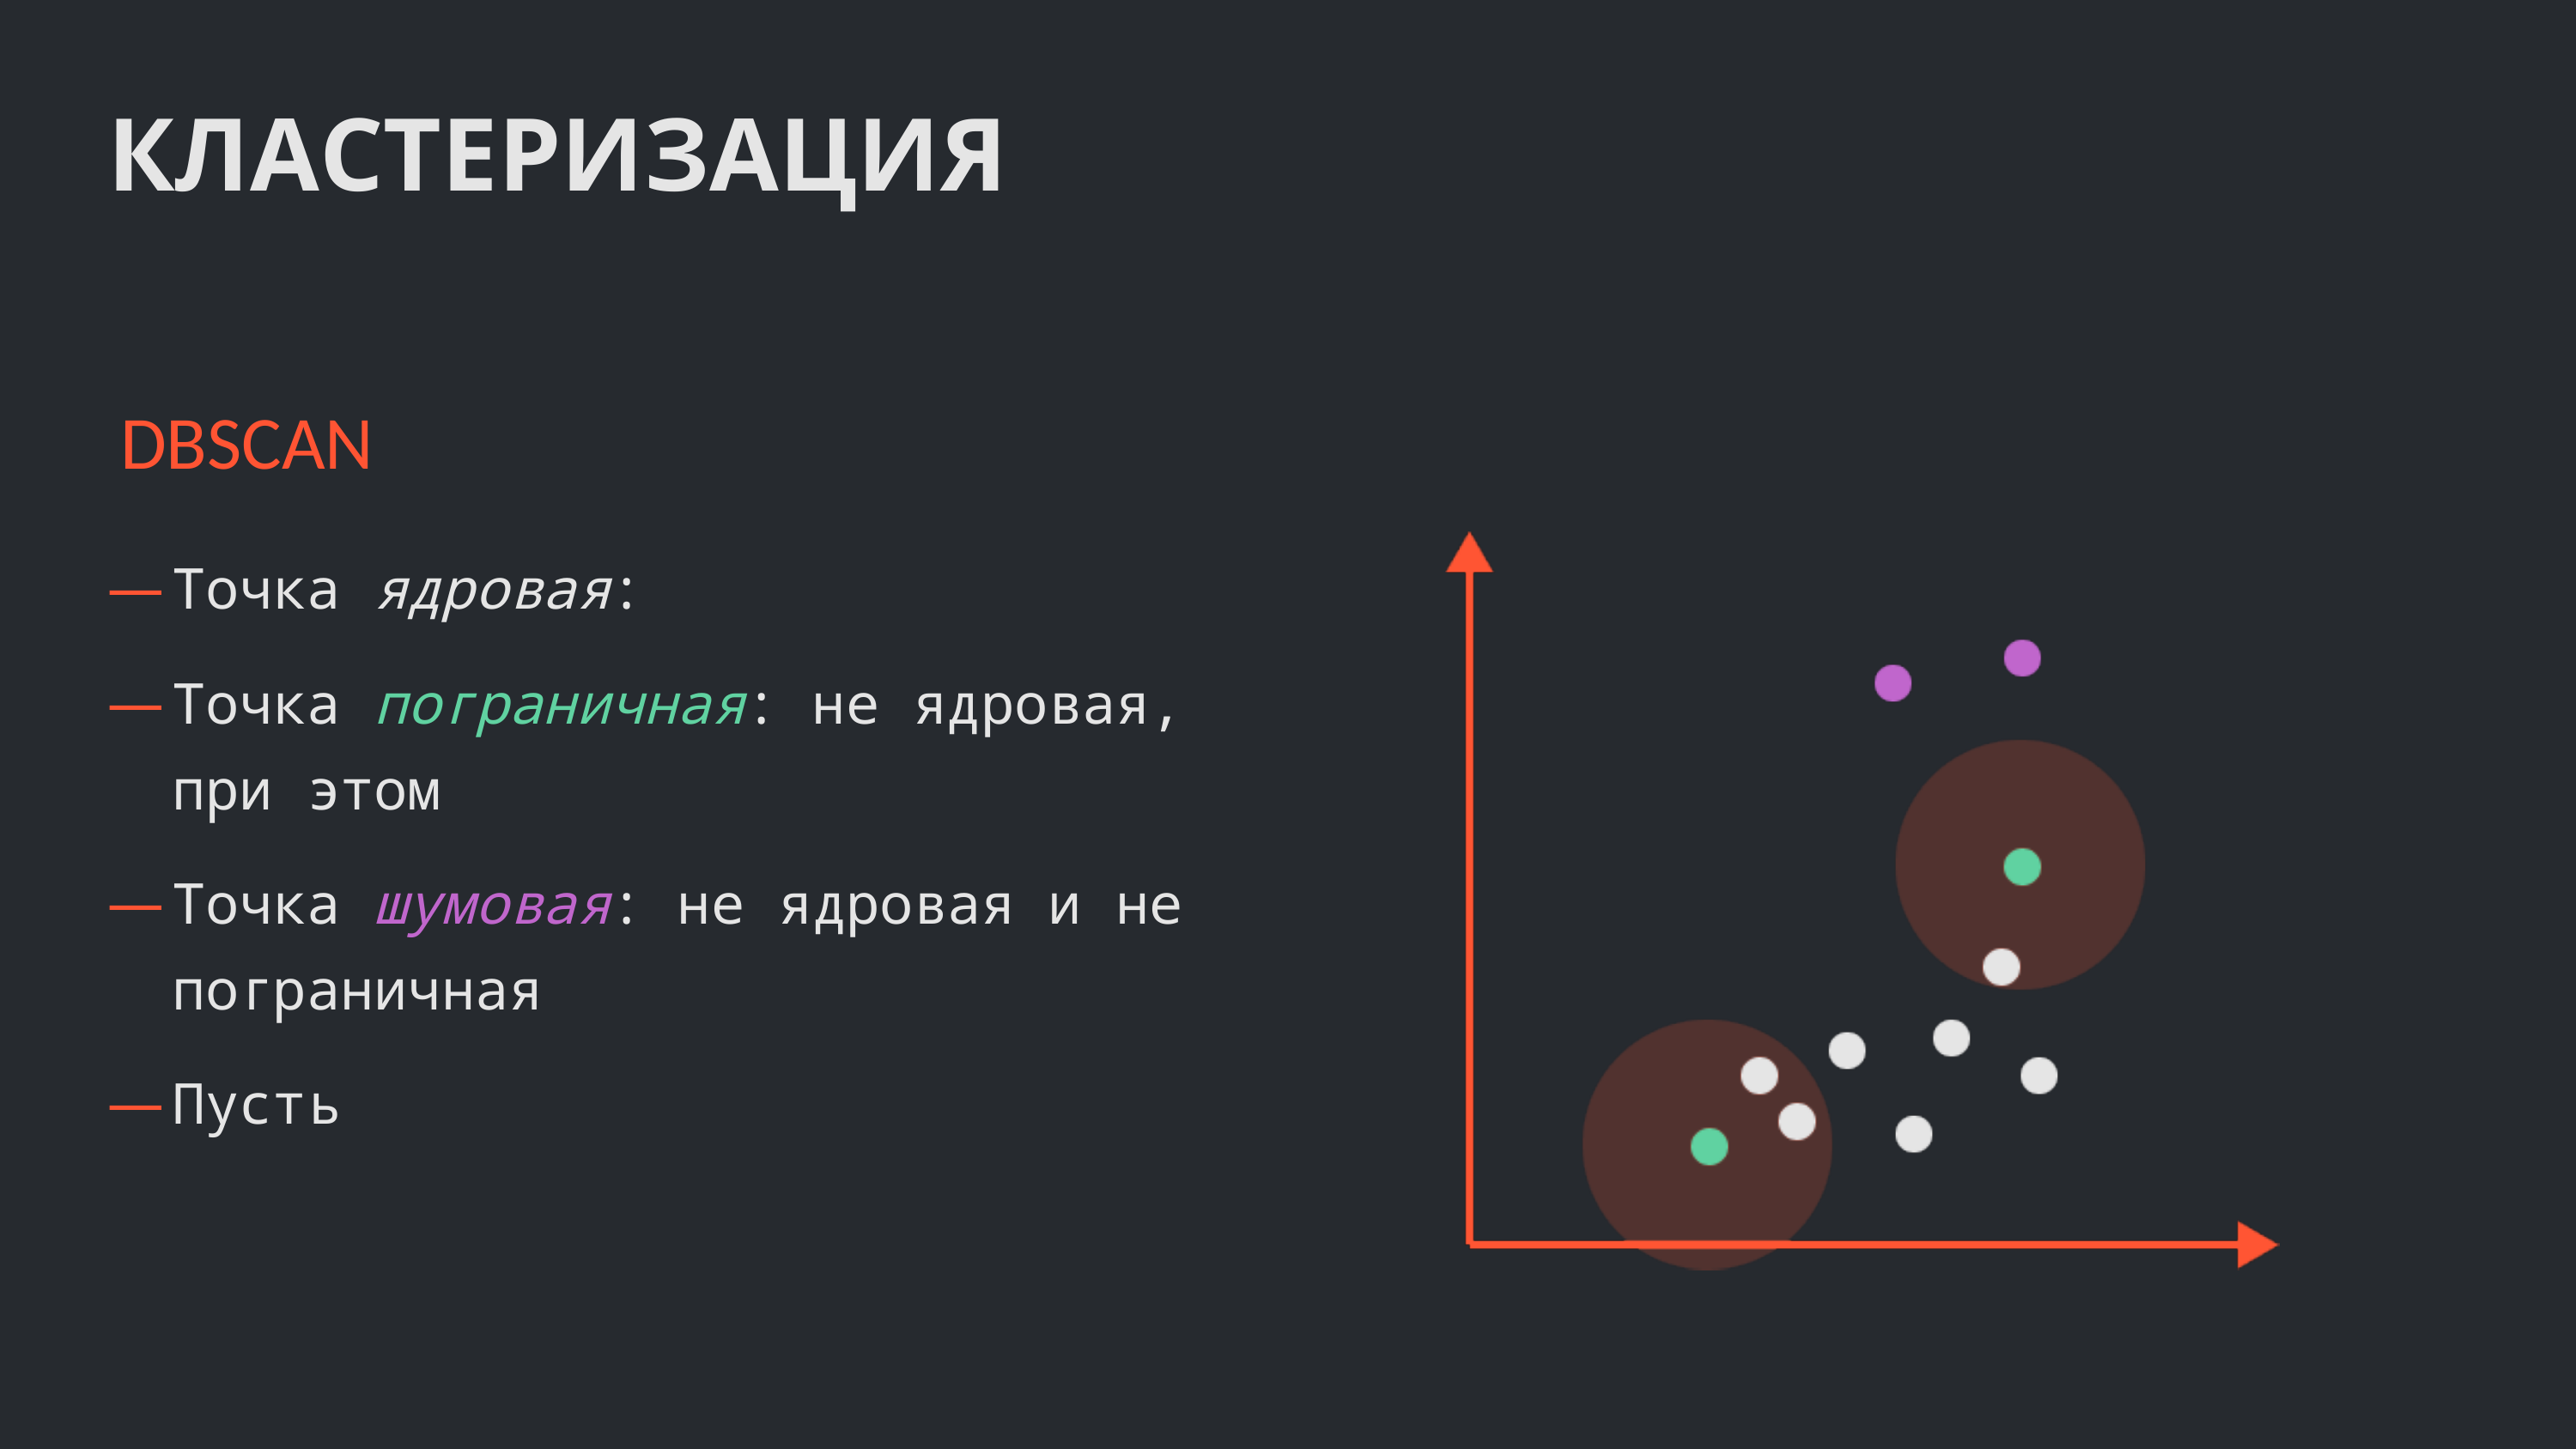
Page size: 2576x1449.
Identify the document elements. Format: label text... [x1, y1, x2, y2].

text_box DBSCAN [107, 397, 1578, 498]
text_box КЛАСТЕРИЗАЦИЯ [107, 110, 2415, 364]
picture [1445, 531, 2280, 1270]
